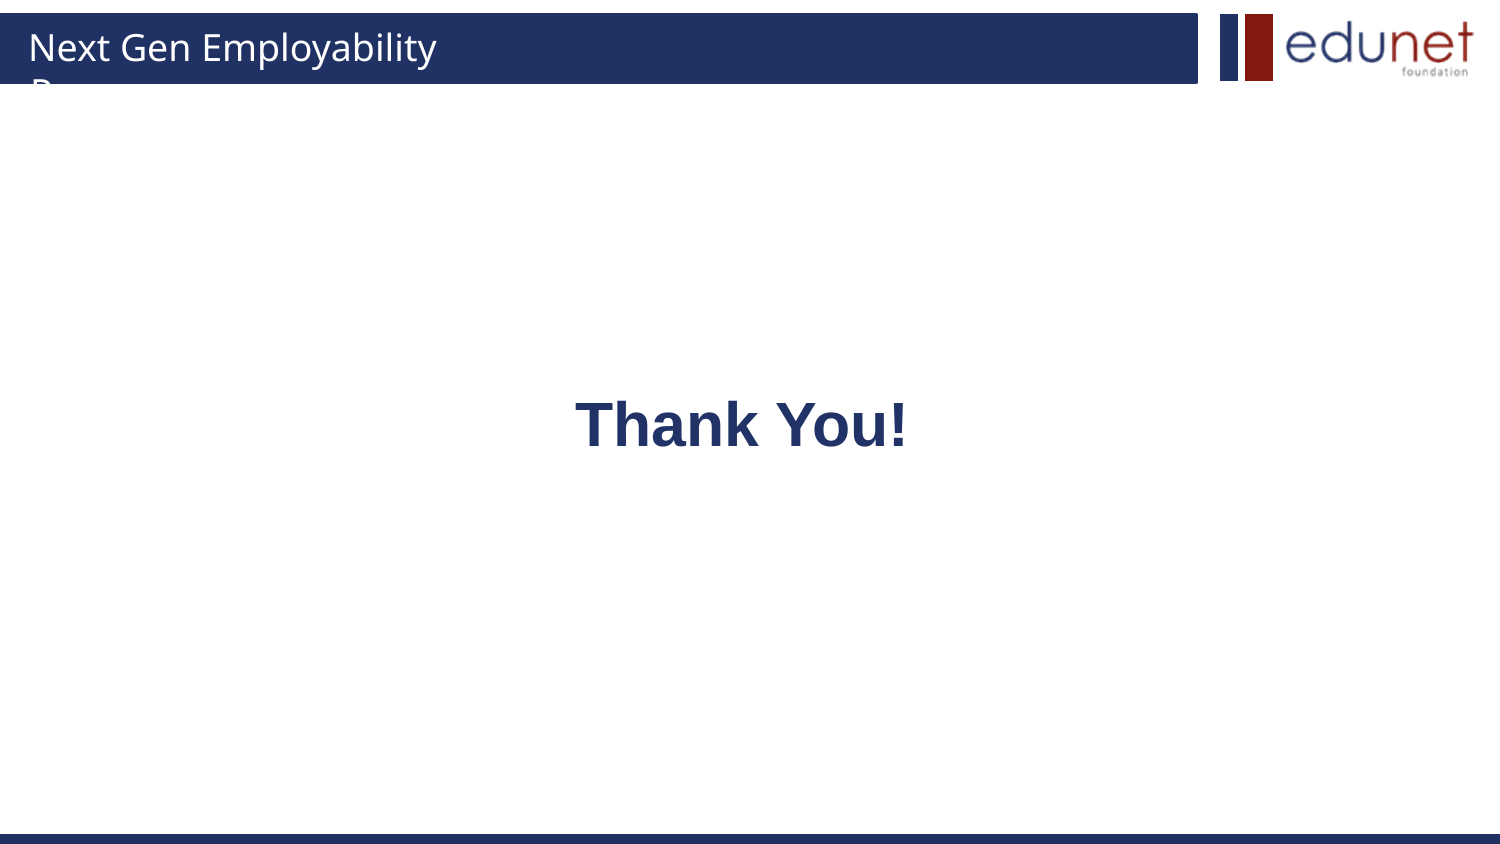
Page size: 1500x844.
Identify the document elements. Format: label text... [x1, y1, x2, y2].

picture [1285, 20, 1474, 77]
text_box Next Gen Employability Program [28, 21, 576, 114]
title Thank You! [575, 382, 917, 526]
